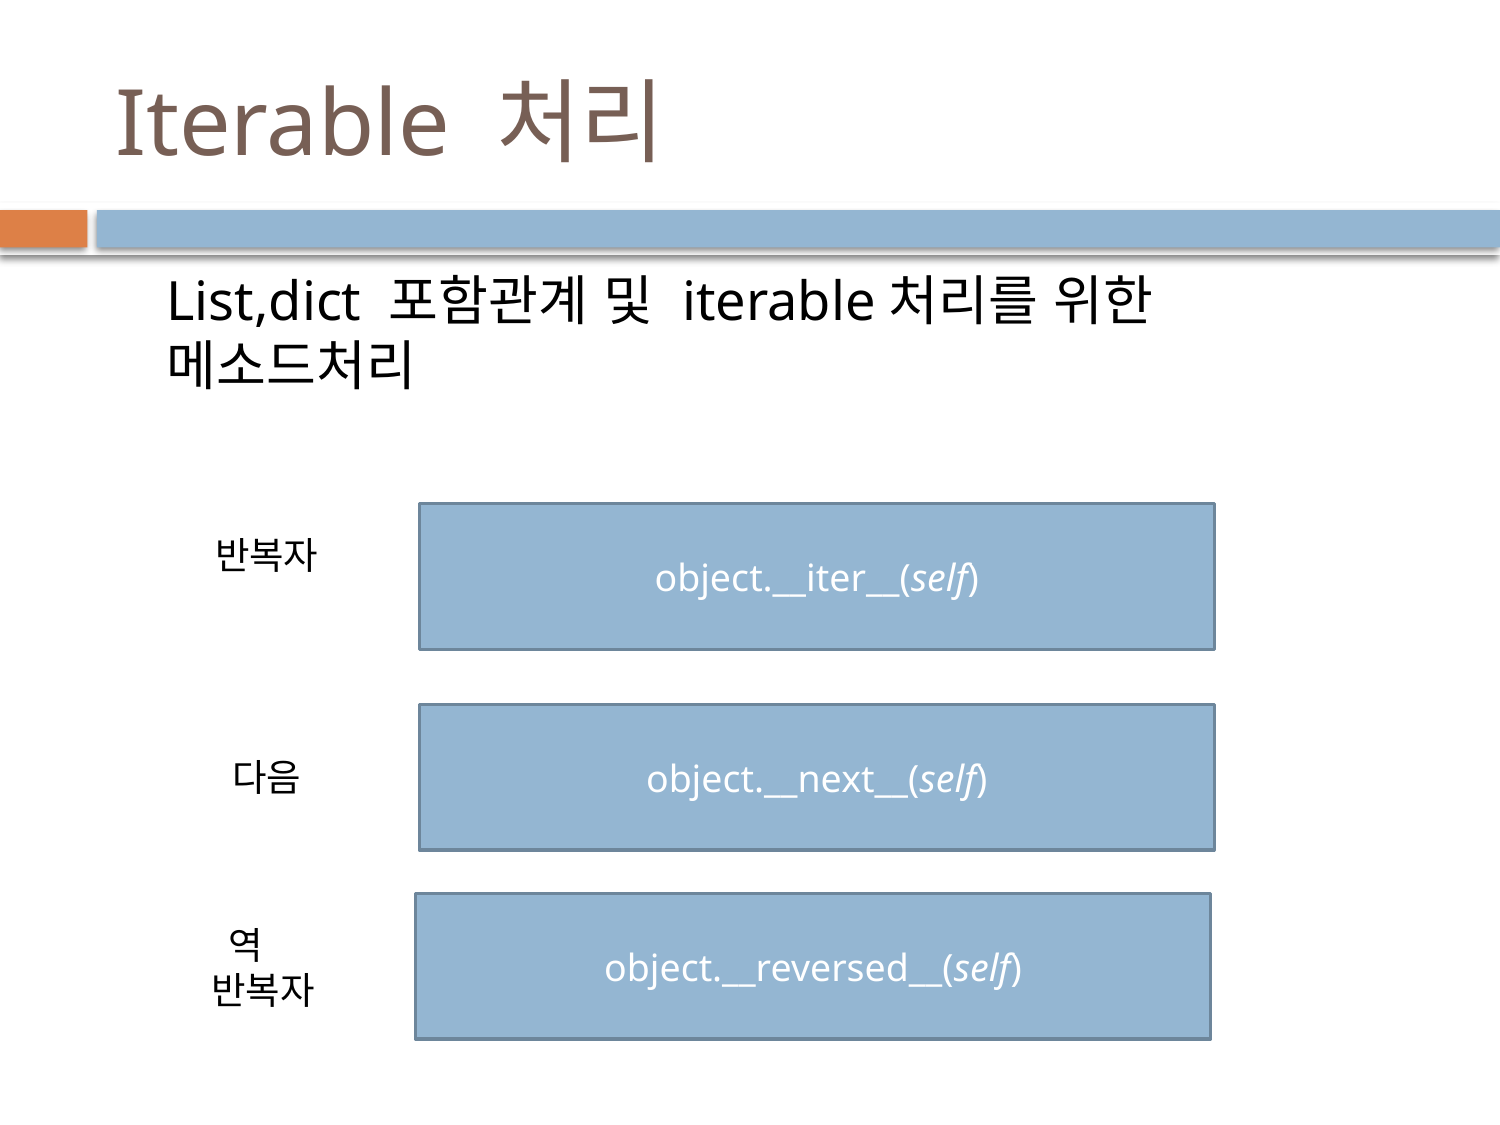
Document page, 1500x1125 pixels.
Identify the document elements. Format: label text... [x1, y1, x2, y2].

title Iterable 처리 [100, 37, 1438, 200]
list List,dict 포함관계 및 iterable처리를 위한 메소드처리 [76, 259, 1427, 409]
text_box 다음 [217, 746, 317, 807]
text_box 역 반복자 [196, 914, 330, 1020]
text_box object.__next__(self) [418, 703, 1216, 852]
text_box 반복자 [200, 524, 334, 585]
text_box object.__reversed__(self) [414, 892, 1212, 1041]
text_box object.__iter__(self) [418, 502, 1216, 651]
